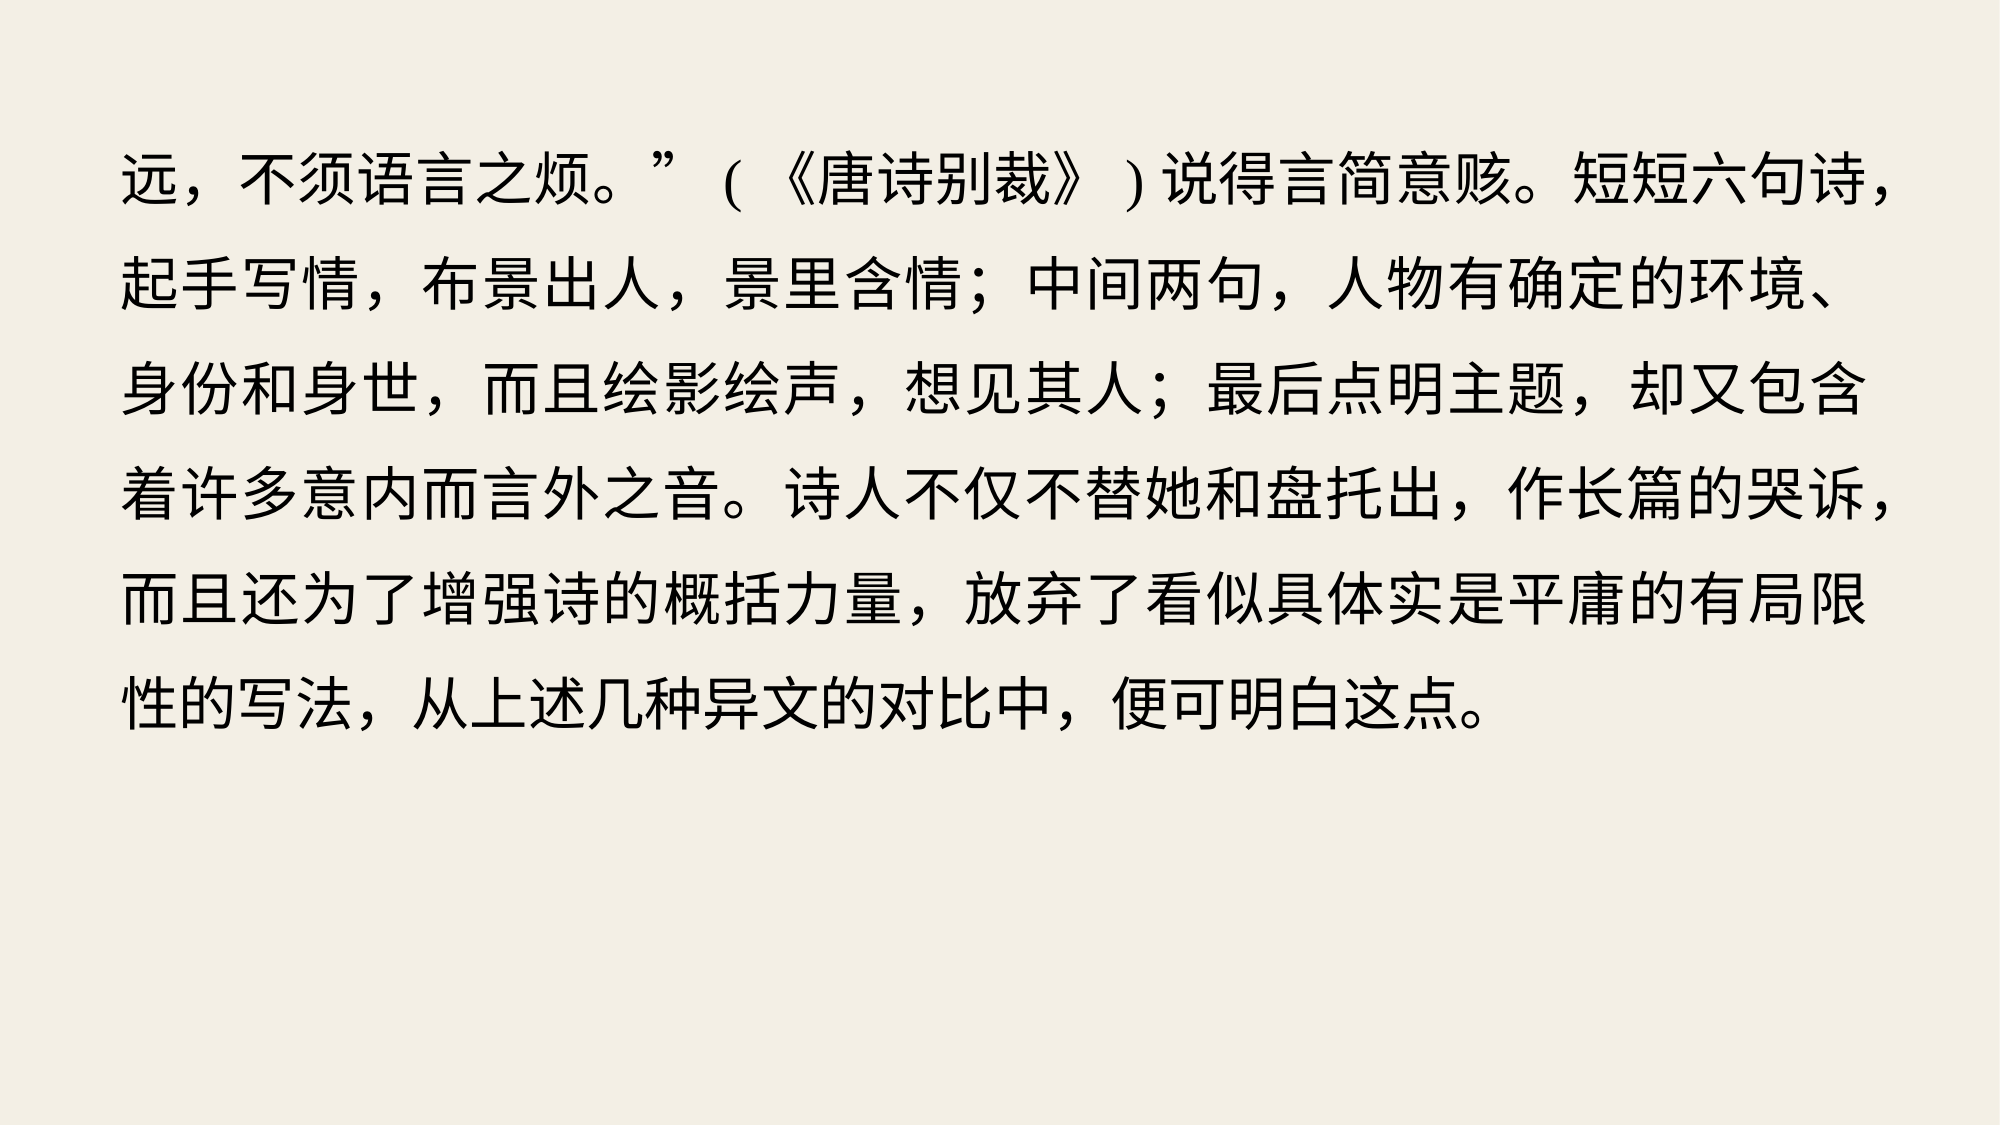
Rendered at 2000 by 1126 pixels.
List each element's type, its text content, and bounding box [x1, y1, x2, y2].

text_box 远，不须语言之烦。”(《唐诗别裁》)说得言简意赅。短短六句诗，起手写情，布景出人，景里含情；中间两句，人物有确定的环境、身份和身世，而且绘影绘声，想见其人；最后点明主题，却又包含着许多意内而言外之音。诗人不仅不替她和盘托出，作长篇的哭诉，而且还为了增强诗的概括力量，放弃了看似具体实是平庸的有局限性的写法，从上述几种异文的对比中，便可明白这点。 [100, 96, 1888, 747]
